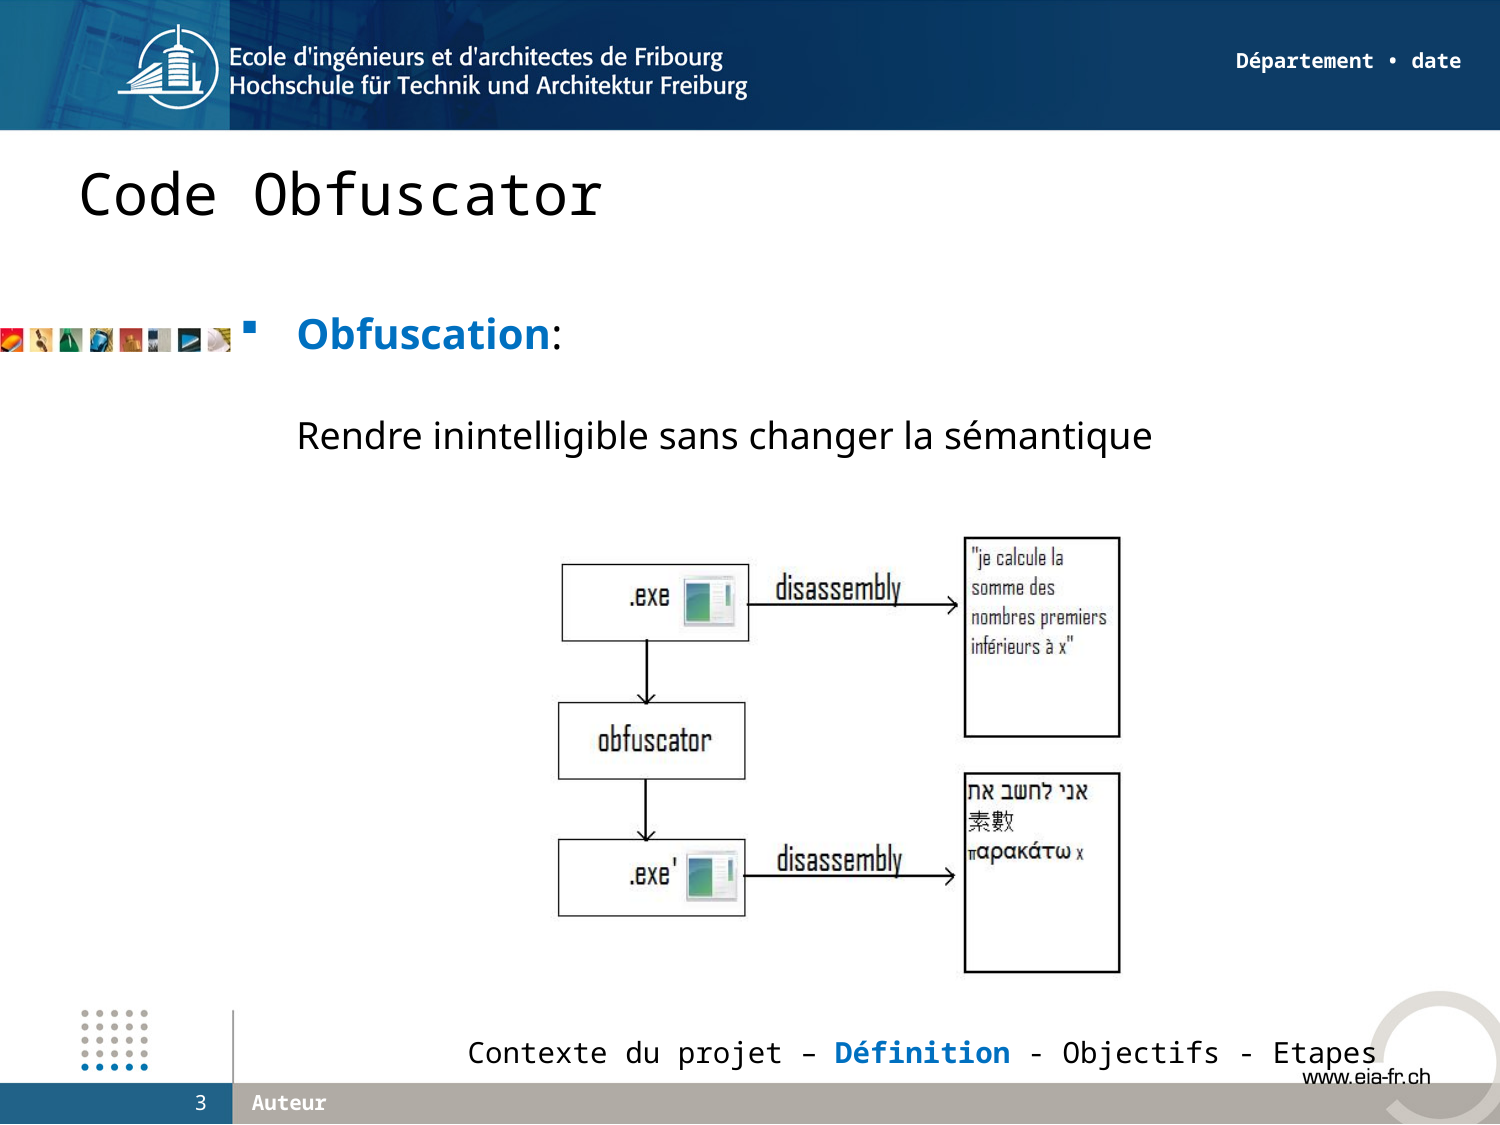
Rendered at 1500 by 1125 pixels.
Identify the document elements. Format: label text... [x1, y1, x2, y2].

title Code Obfuscator [63, 121, 1227, 235]
slide_number 3 [100, 1082, 223, 1123]
slide_number Département • date [808, 30, 1477, 91]
footer Auteur [251, 1082, 815, 1123]
list Obfuscation: Rendre inintelligible sans changer la sémantique [224, 299, 1388, 492]
picture [0, 0, 1500, 1124]
text_box Contexte du projet – Définition - Objectifs - Etapes [230, 1011, 1393, 1077]
